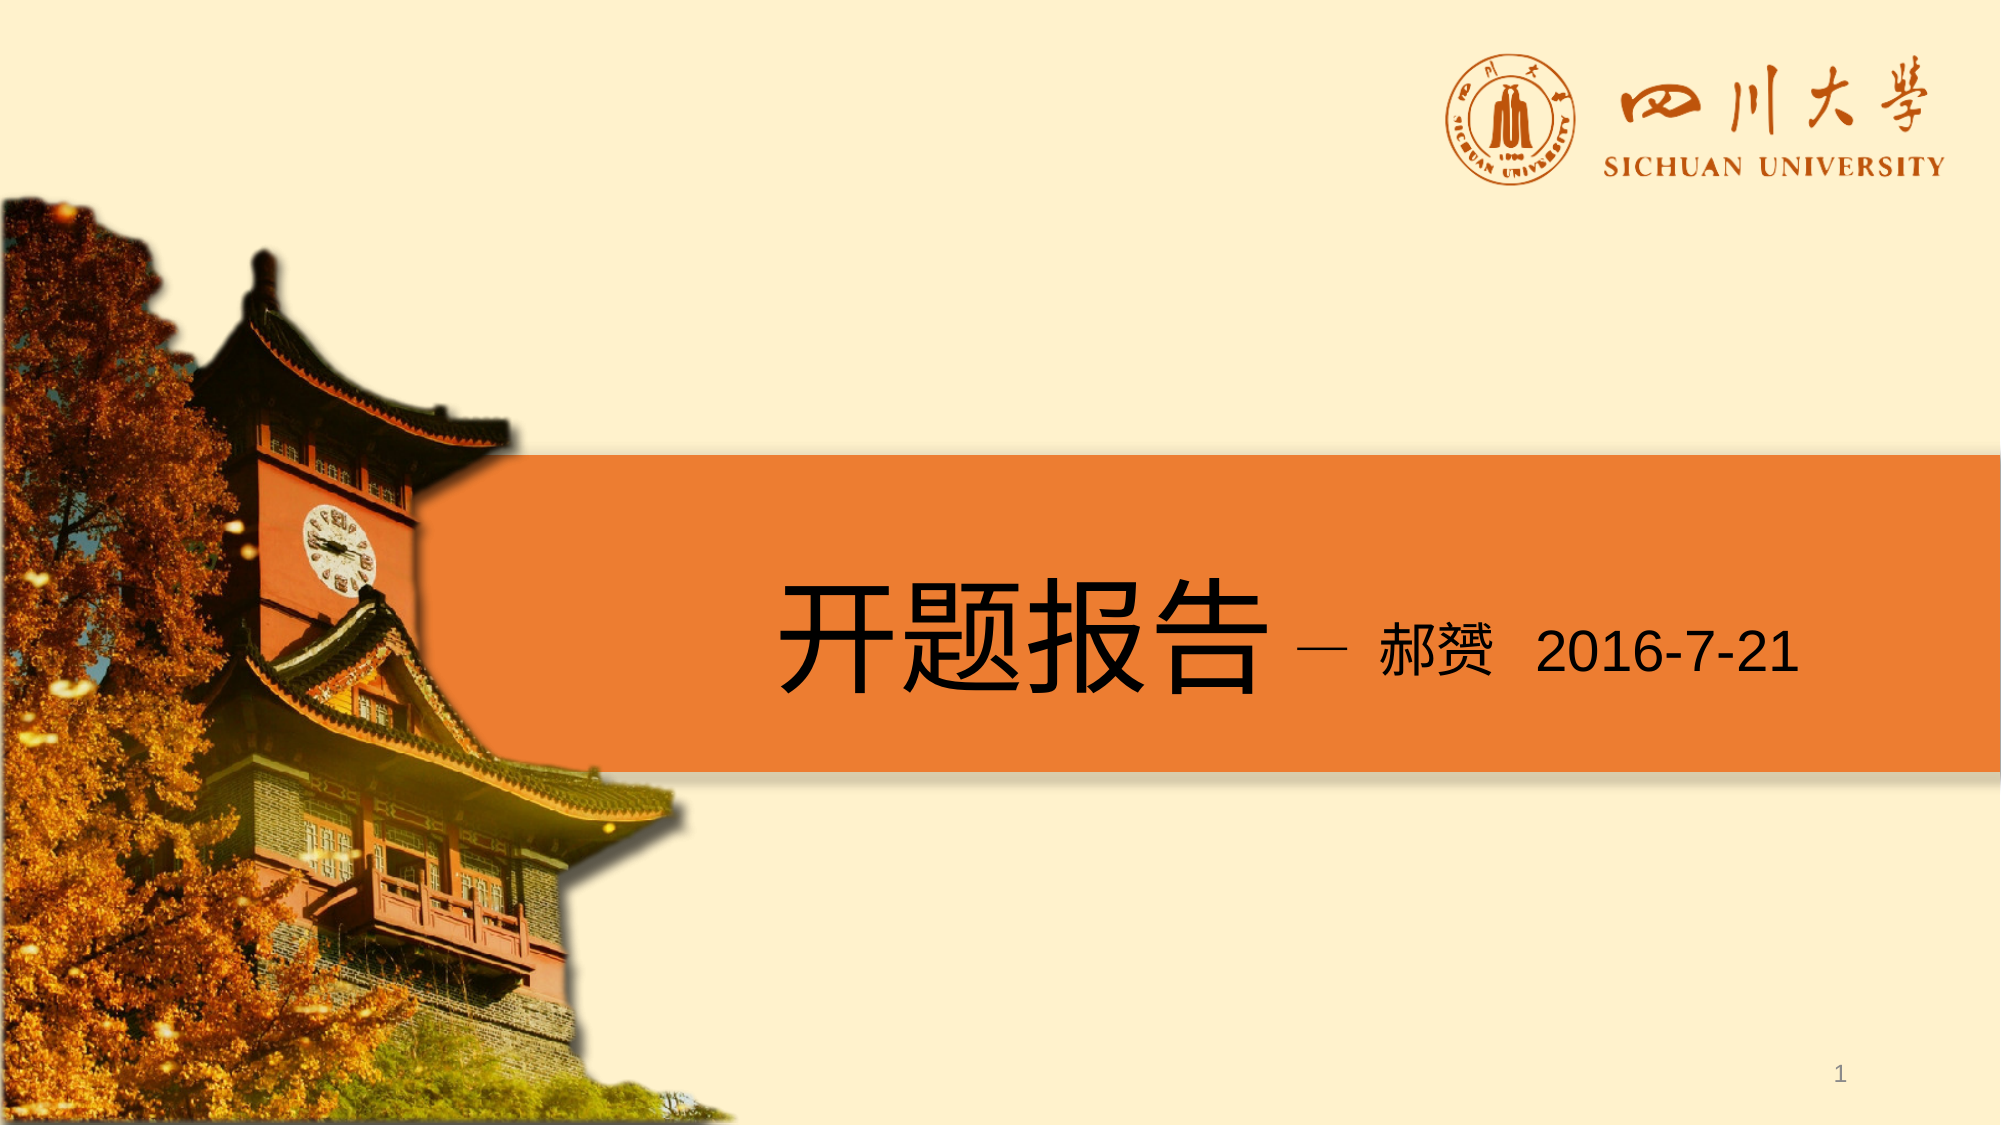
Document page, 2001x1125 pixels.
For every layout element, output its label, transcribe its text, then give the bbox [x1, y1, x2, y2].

title 开题报告 [568, 492, 1481, 718]
slide_number 1 [1412, 1042, 1863, 1103]
text_box — 郝赟 2016-7-21 [1278, 605, 1956, 691]
picture [6, 104, 746, 1119]
